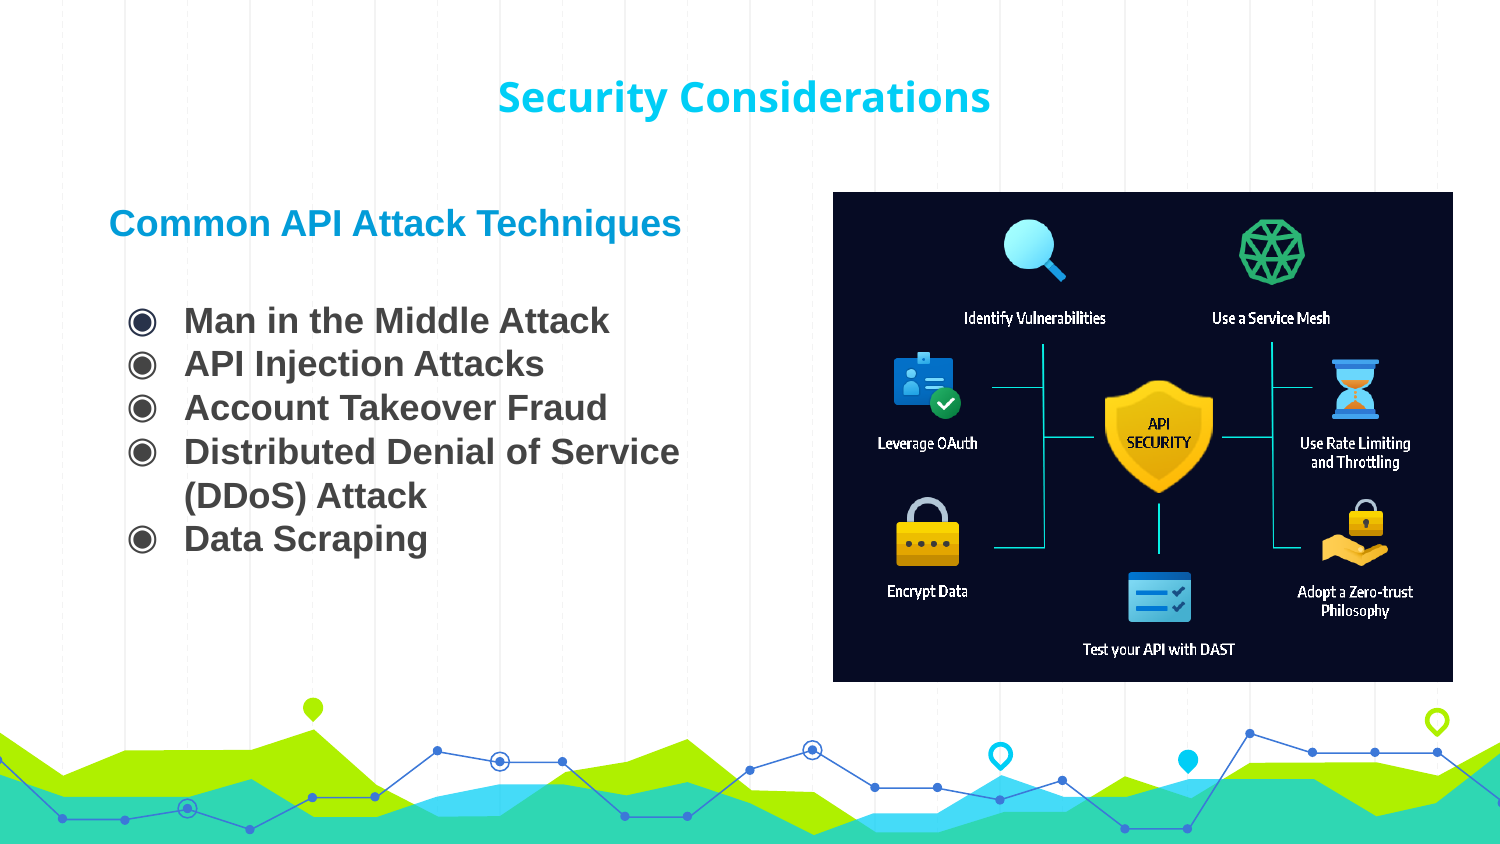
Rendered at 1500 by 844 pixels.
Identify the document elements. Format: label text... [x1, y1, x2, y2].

list Common API Attack Techniques Man in the Middle Attack API Injection Attacks Account Takeover Fraud Distributed Denial of Service (DDoS) Attack Data Scraping [94, 177, 702, 296]
picture [832, 191, 1453, 683]
title Security Considerations [170, 18, 1319, 137]
